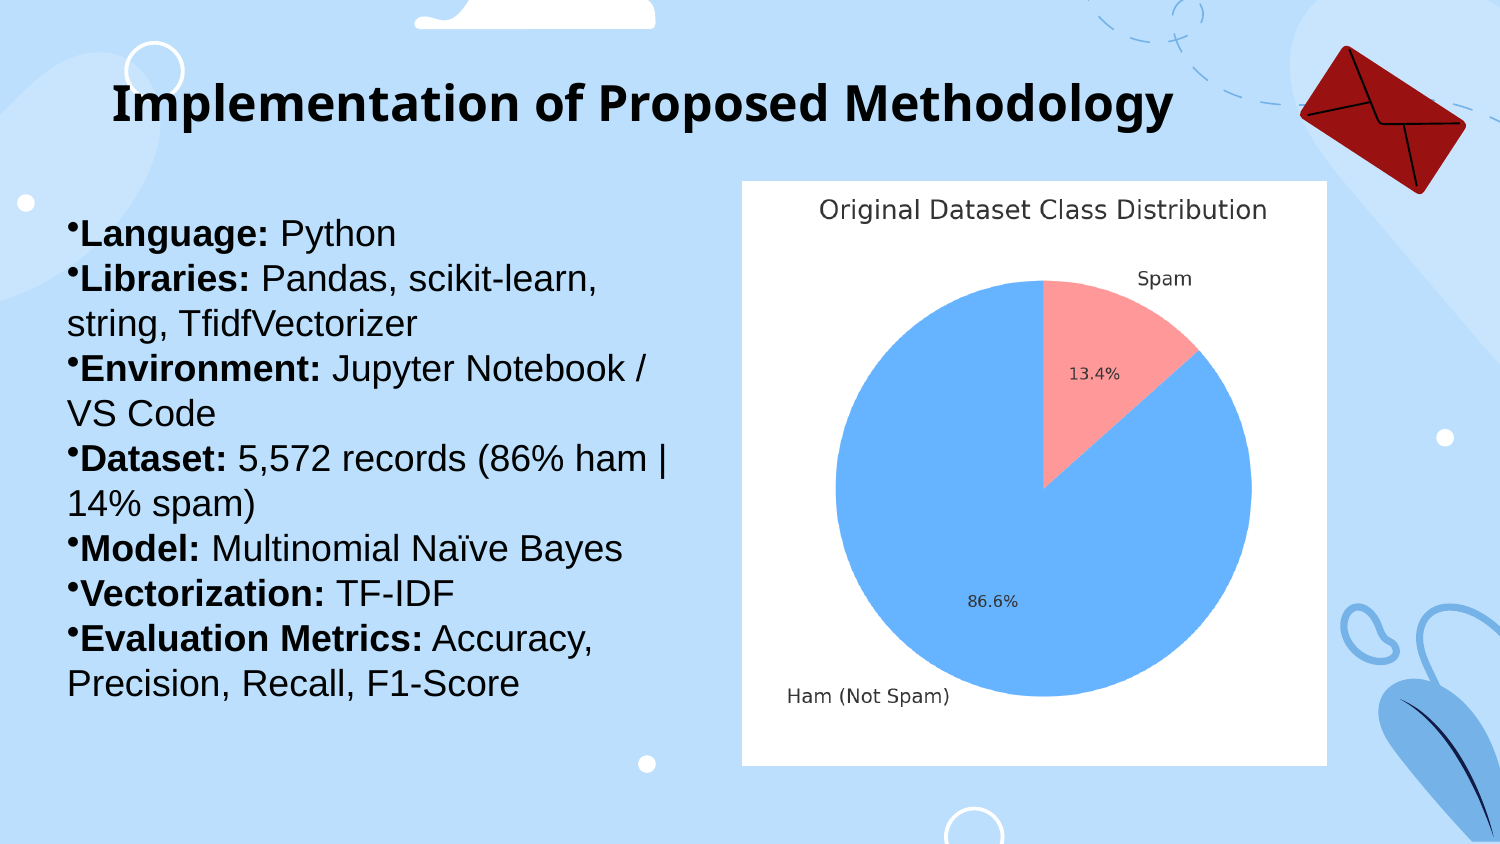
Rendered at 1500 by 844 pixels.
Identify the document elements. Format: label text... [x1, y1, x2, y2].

title Implementation of Proposed Methodology [0, 56, 1299, 151]
subtitle Language: Python Libraries: Pandas, scikit-learn, string, TfidfVectorizer Environment: Jupyter Notebook / VS Code Dataset: 5,572 records (86% ham | 14% spam) Model: Multinomial Naïve Bayes Vectorization: TF-IDF Evaluation Metrics: Accuracy, Precision, Recall, F1-Score [51, 201, 687, 712]
picture [742, 181, 1327, 766]
